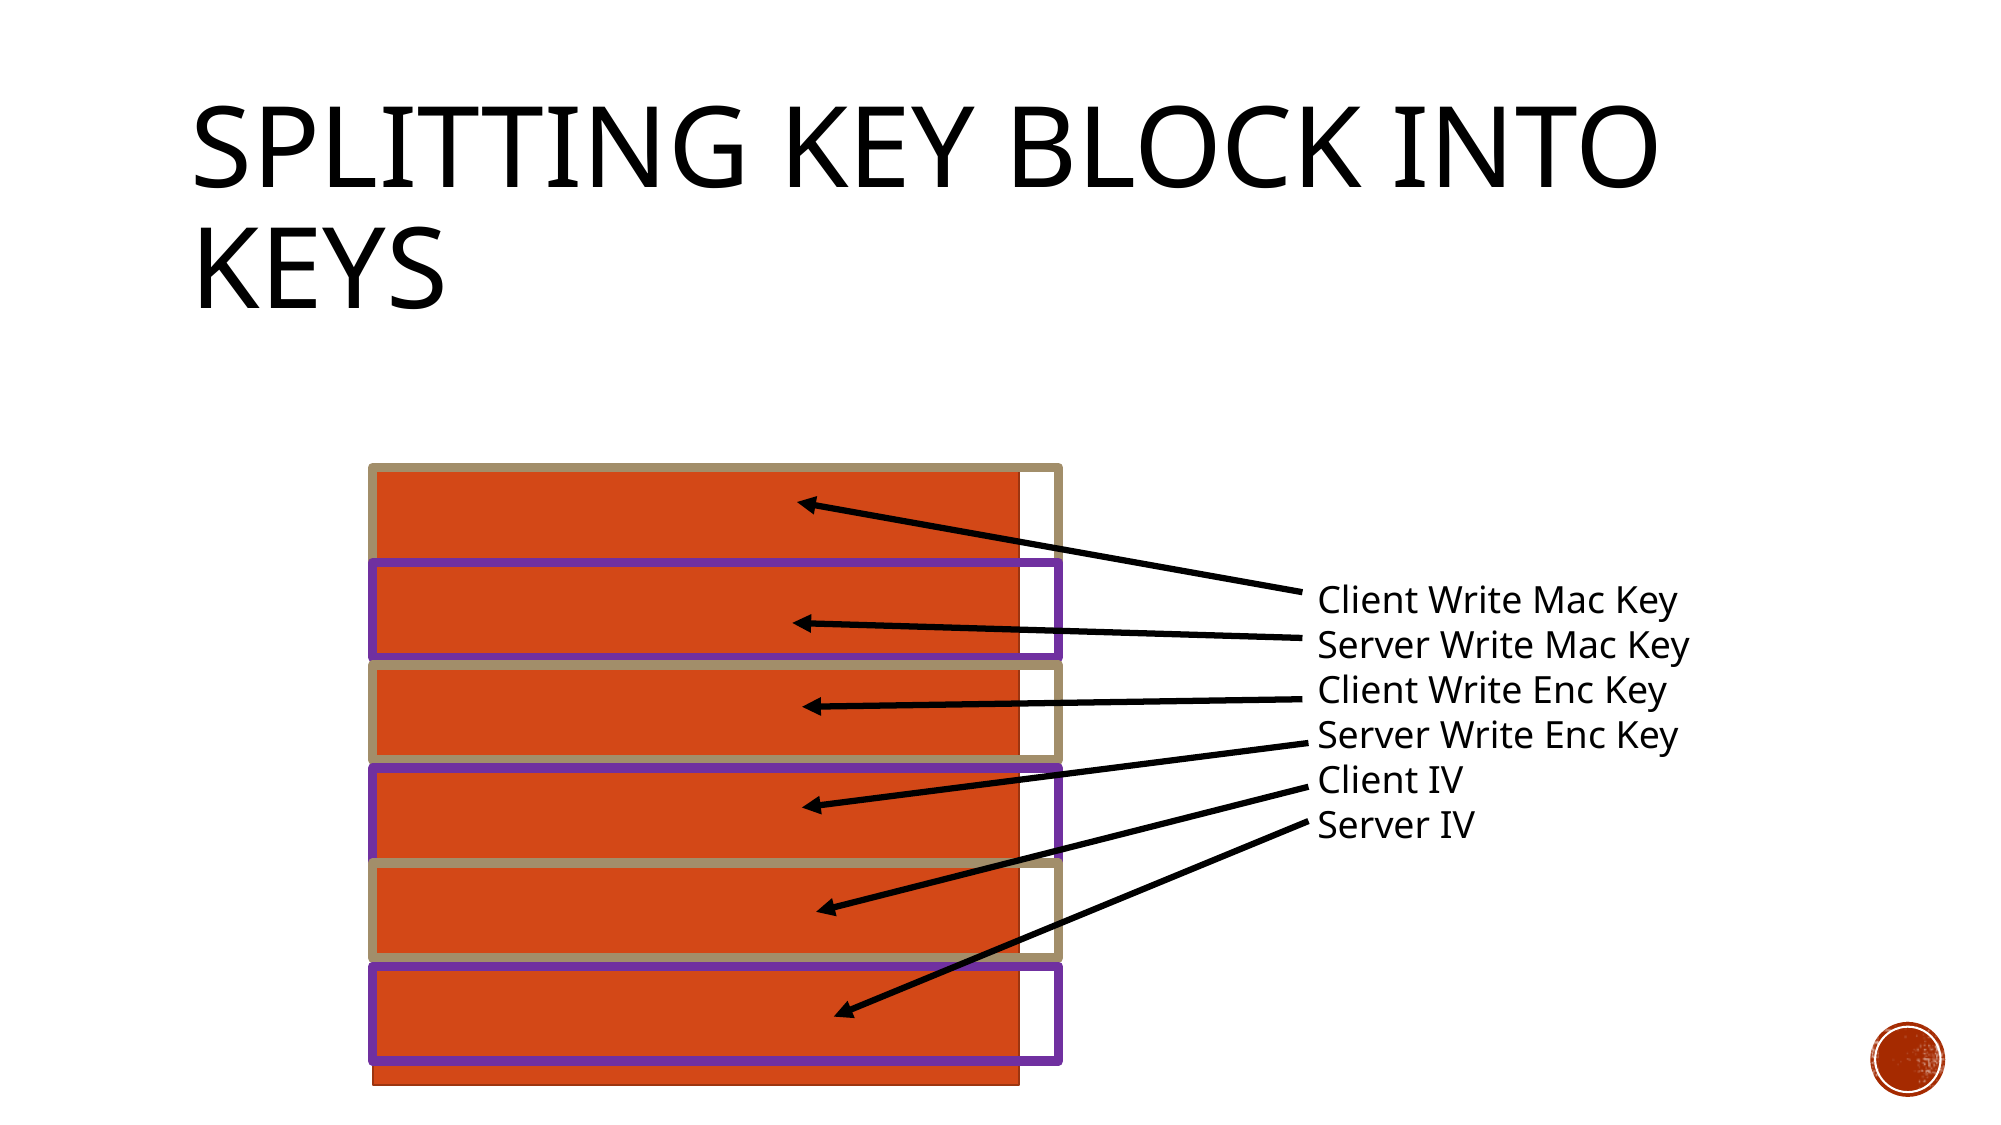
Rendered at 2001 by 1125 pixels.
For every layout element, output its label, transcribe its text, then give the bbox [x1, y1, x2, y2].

text_box [372, 467, 1059, 562]
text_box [794, 625, 1300, 636]
text_box Client Write Mac Key Server Write Mac Key Client Write Enc Key Server Write Enc Key Client IV Server IV [1302, 568, 1931, 854]
text_box [372, 505, 1059, 658]
text_box [372, 966, 1059, 1062]
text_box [799, 504, 1301, 590]
text_box [372, 658, 1020, 664]
title Splitting Key Block into Keys [175, 79, 1826, 344]
text_box [372, 760, 801, 768]
text_box [372, 664, 1059, 760]
text_box [372, 768, 815, 863]
text_box [372, 1062, 1020, 1086]
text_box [835, 822, 1308, 1014]
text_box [804, 745, 1308, 806]
text_box [372, 959, 833, 966]
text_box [817, 787, 1309, 911]
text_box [804, 701, 1300, 705]
text_box [372, 863, 834, 959]
